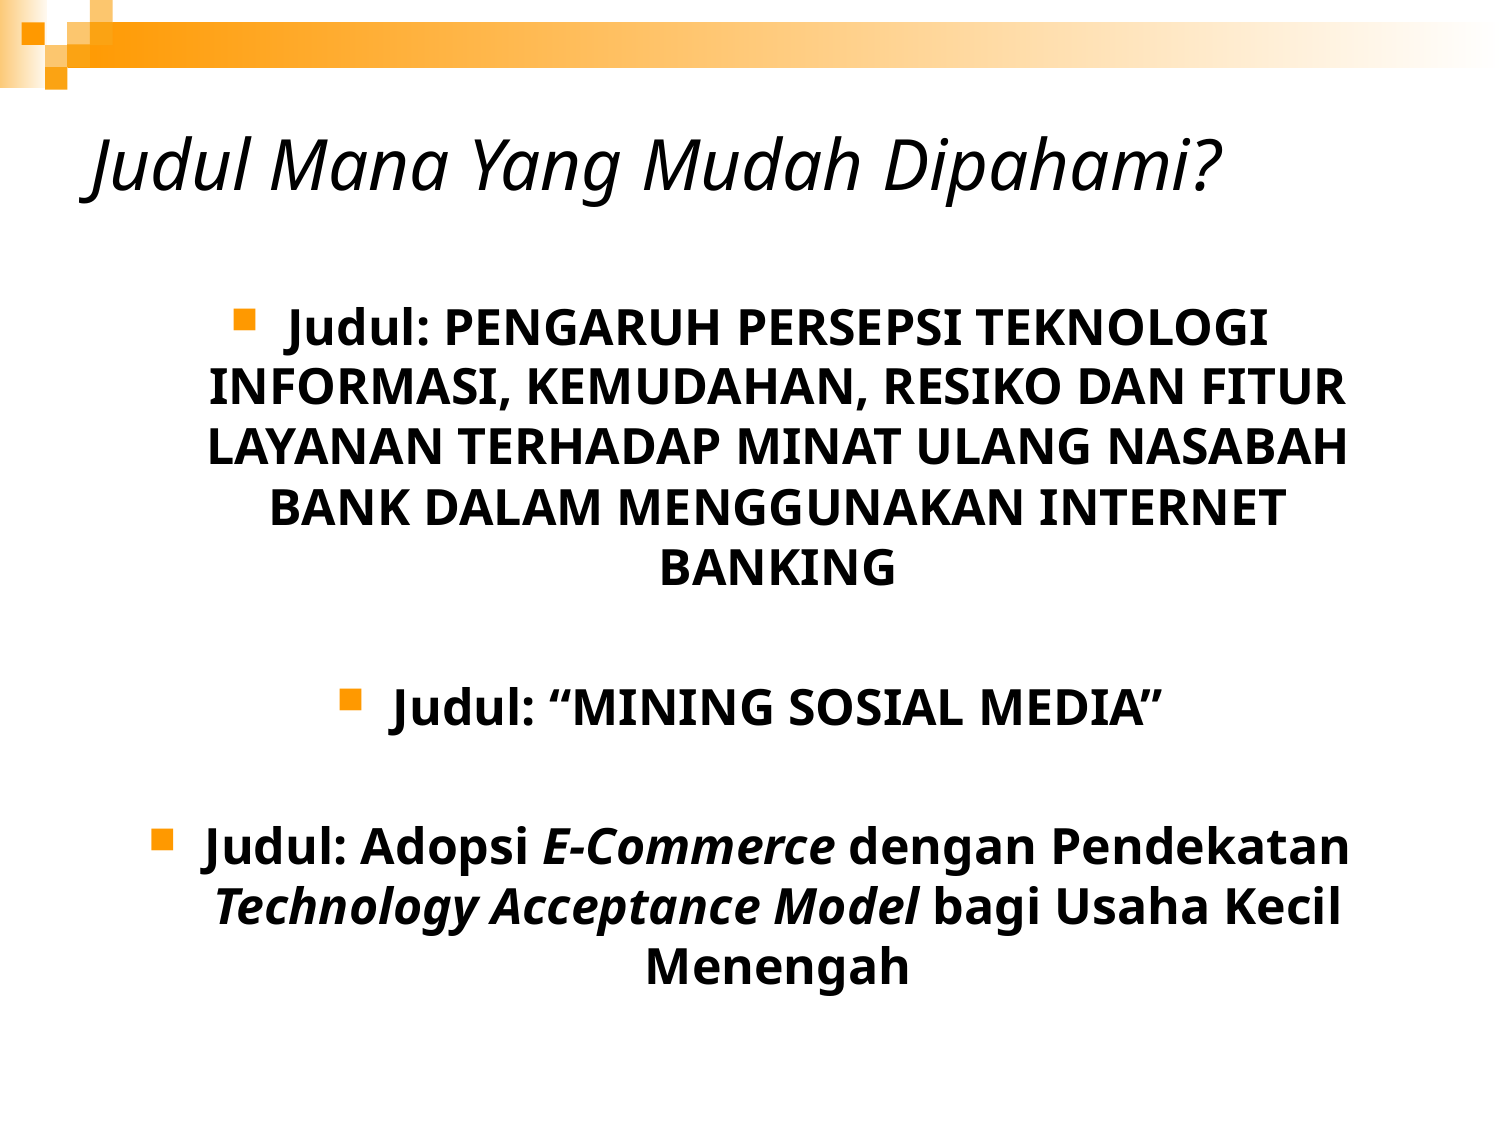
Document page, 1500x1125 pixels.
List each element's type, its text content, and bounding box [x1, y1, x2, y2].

title Judul Mana Yang Mudah Dipahami? [74, 74, 1426, 251]
list Judul: PENGARUH PERSEPSI TEKNOLOGI INFORMASI, KEMUDAHAN, RESIKO DAN FITUR LAYANAN TERHADAP MINAT ULANG NASABAH BANK DALAM MENGGUNAKAN INTERNET BANKING Judul: “MINING SOSIAL MEDIA” Judul: Adopsi E-Commerce dengan Pendekatan Technology Acceptance Model bagi Usaha Kecil Menengah [74, 287, 1426, 926]
